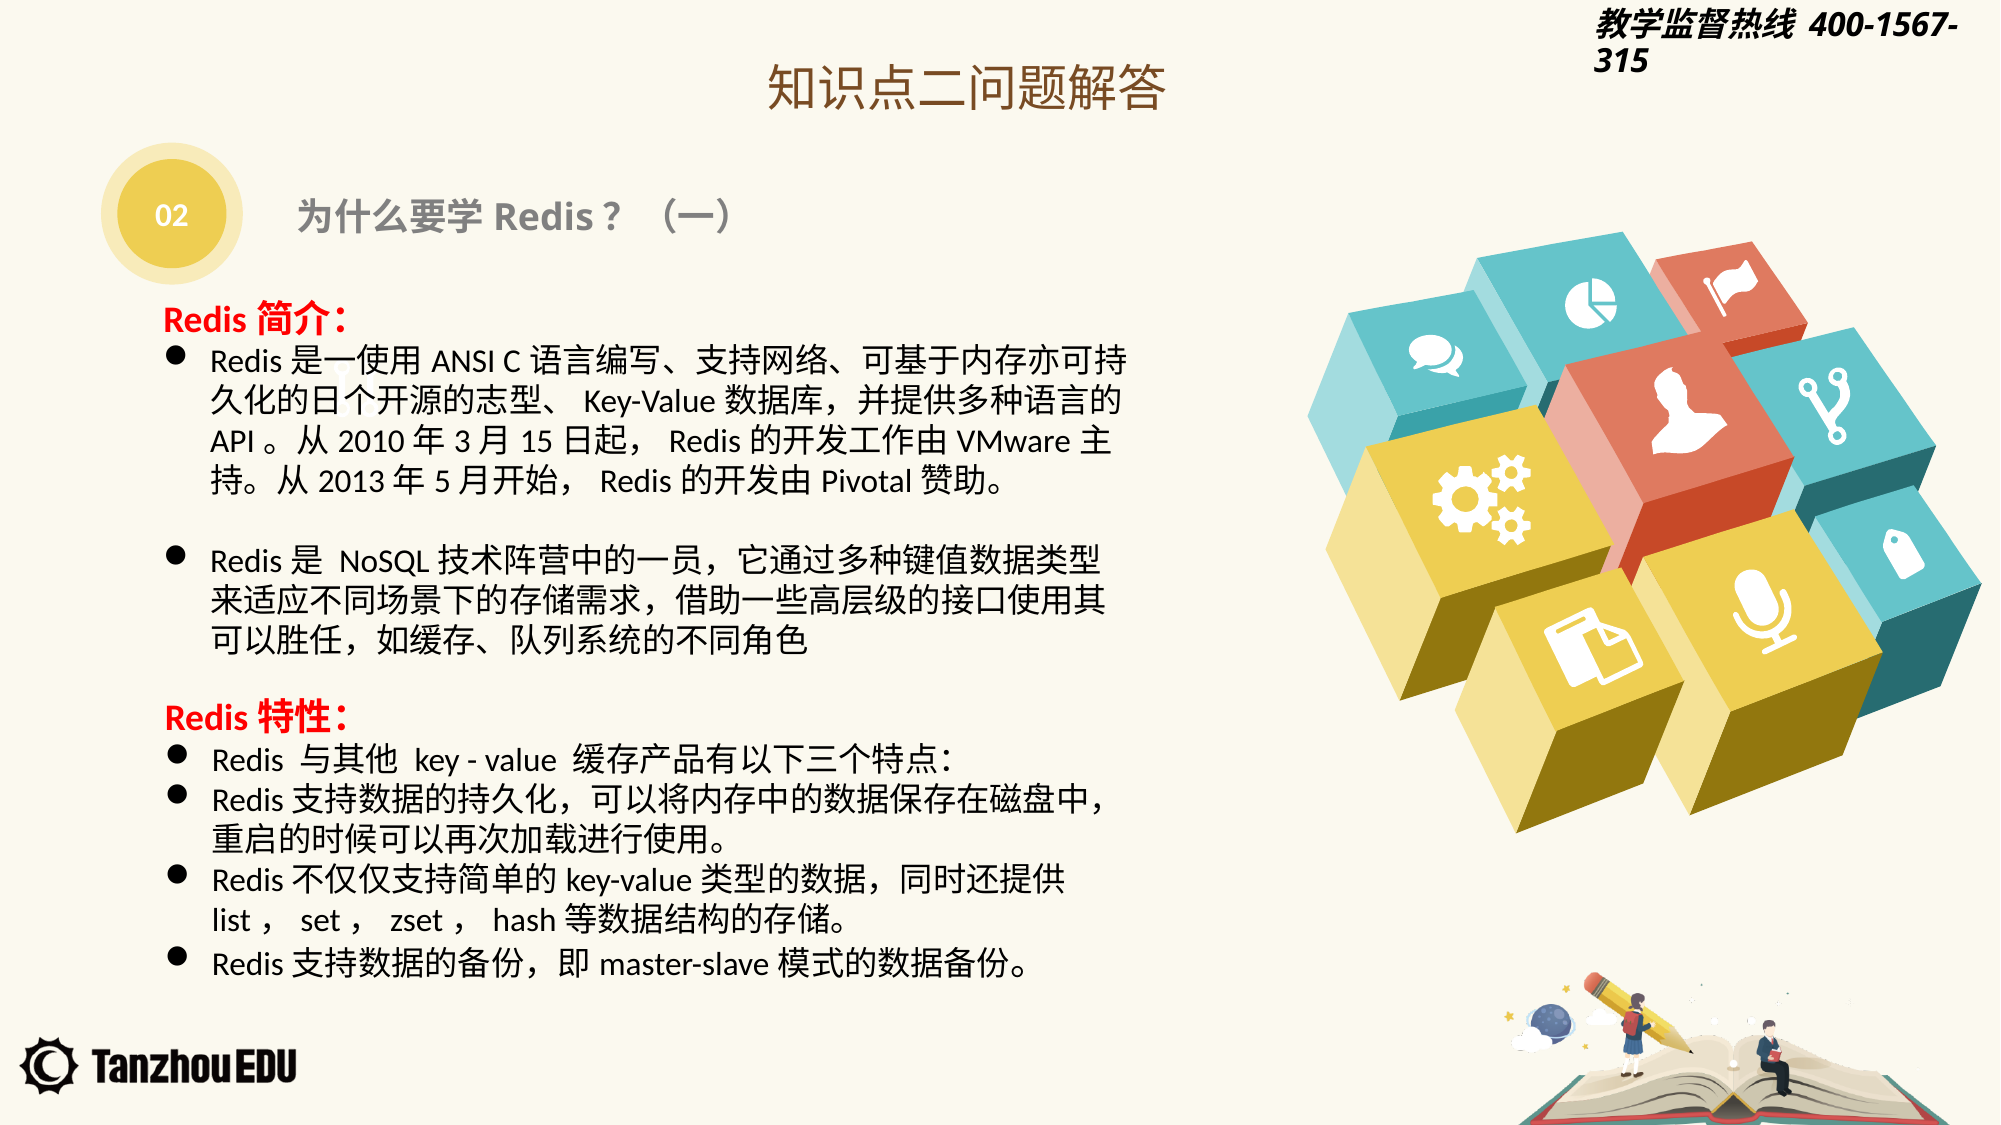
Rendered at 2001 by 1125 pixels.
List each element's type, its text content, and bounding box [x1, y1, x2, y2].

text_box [1325, 404, 1615, 701]
picture [1499, 942, 1986, 1125]
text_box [1795, 485, 1982, 725]
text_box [1524, 328, 1795, 509]
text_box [1696, 327, 1937, 485]
text_box 为什么要学Redis？（一） [281, 185, 1190, 246]
text_box 知识点二问题解答 [637, 49, 1298, 125]
text_box Redis简介： Redis是一使用ANSI C语言编写、支持网络、可基于内存亦可持久化的日个开源的志型、Key-Value数据库，并提供多种语言的API。从2010年3月15日起，Redis的开发工作由VMware主持。从2013年5月开始，Redis的开发由Pivotal赞助。 Redis是 NoSQL技术阵营中的一员，它通过多种键值数据类型来适应不同场景下的存储需求，借助一些高层级的接口使用其可以胜任，如缓存、队列系统的不同角色 [148, 287, 1149, 707]
picture [0, 1005, 321, 1125]
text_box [1454, 567, 1685, 834]
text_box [1435, 231, 1696, 328]
text_box Redis特性： Redis 与其他 key - value 缓存产品有以下三个特点： Redis支持数据的持久化，可以将内存中的数据保存在磁盘中，重启的时候可以再次加载进行使用。 Redis不仅仅支持简单的key-value类型的数据，同时还提供list，set，zset，hash等数据结构的存储。 Redis支持数据的备份，即master-slave模式的数据备份。 [150, 685, 1151, 991]
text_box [1307, 290, 1528, 519]
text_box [1602, 509, 1883, 816]
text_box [1696, 241, 1808, 327]
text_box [100, 142, 243, 285]
